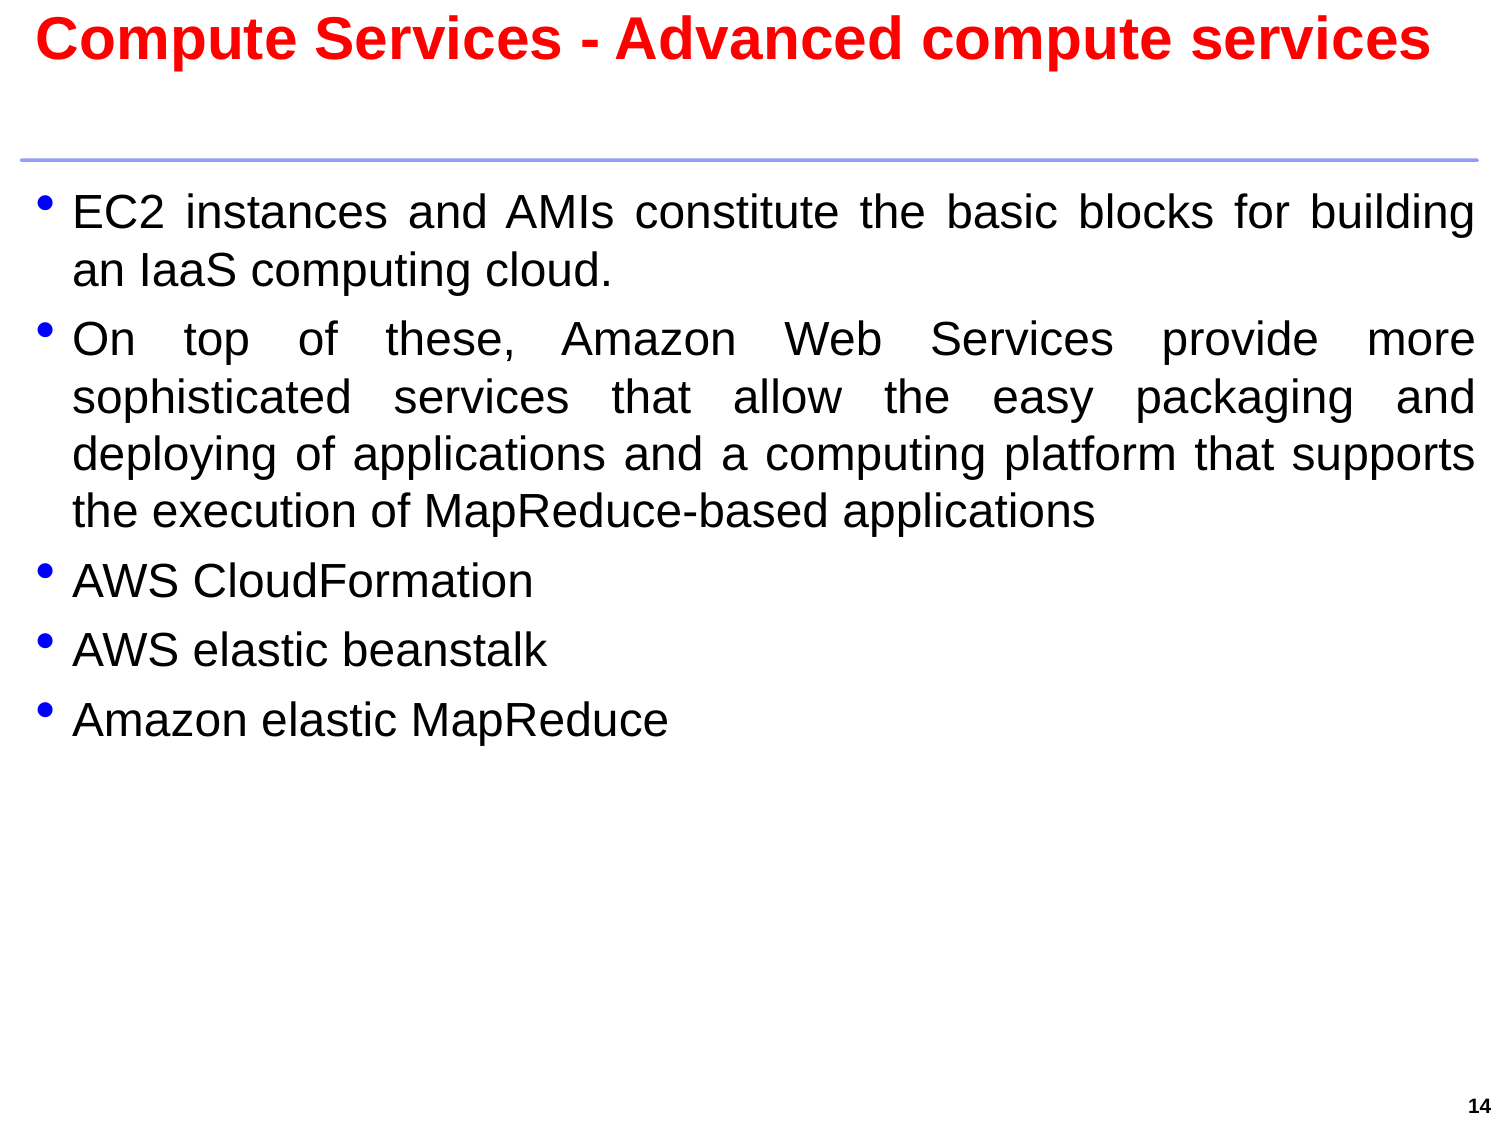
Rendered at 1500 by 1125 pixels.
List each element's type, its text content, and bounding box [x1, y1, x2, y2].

title Compute Services - Advanced compute services [26, 0, 1479, 145]
slide_number 14 [1364, 1093, 1500, 1120]
list EC2 instances and AMIs constitute the basic blocks for building an IaaS computing cloud. On top of these, Amazon Web Services provide more sophisticated services that allow the easy packaging and deploying of applications and a computing platform that supports the execution of MapReduce-based applications AWS CloudFormation AWS elastic beanstalk Amazon elastic MapReduce [26, 176, 1479, 1092]
